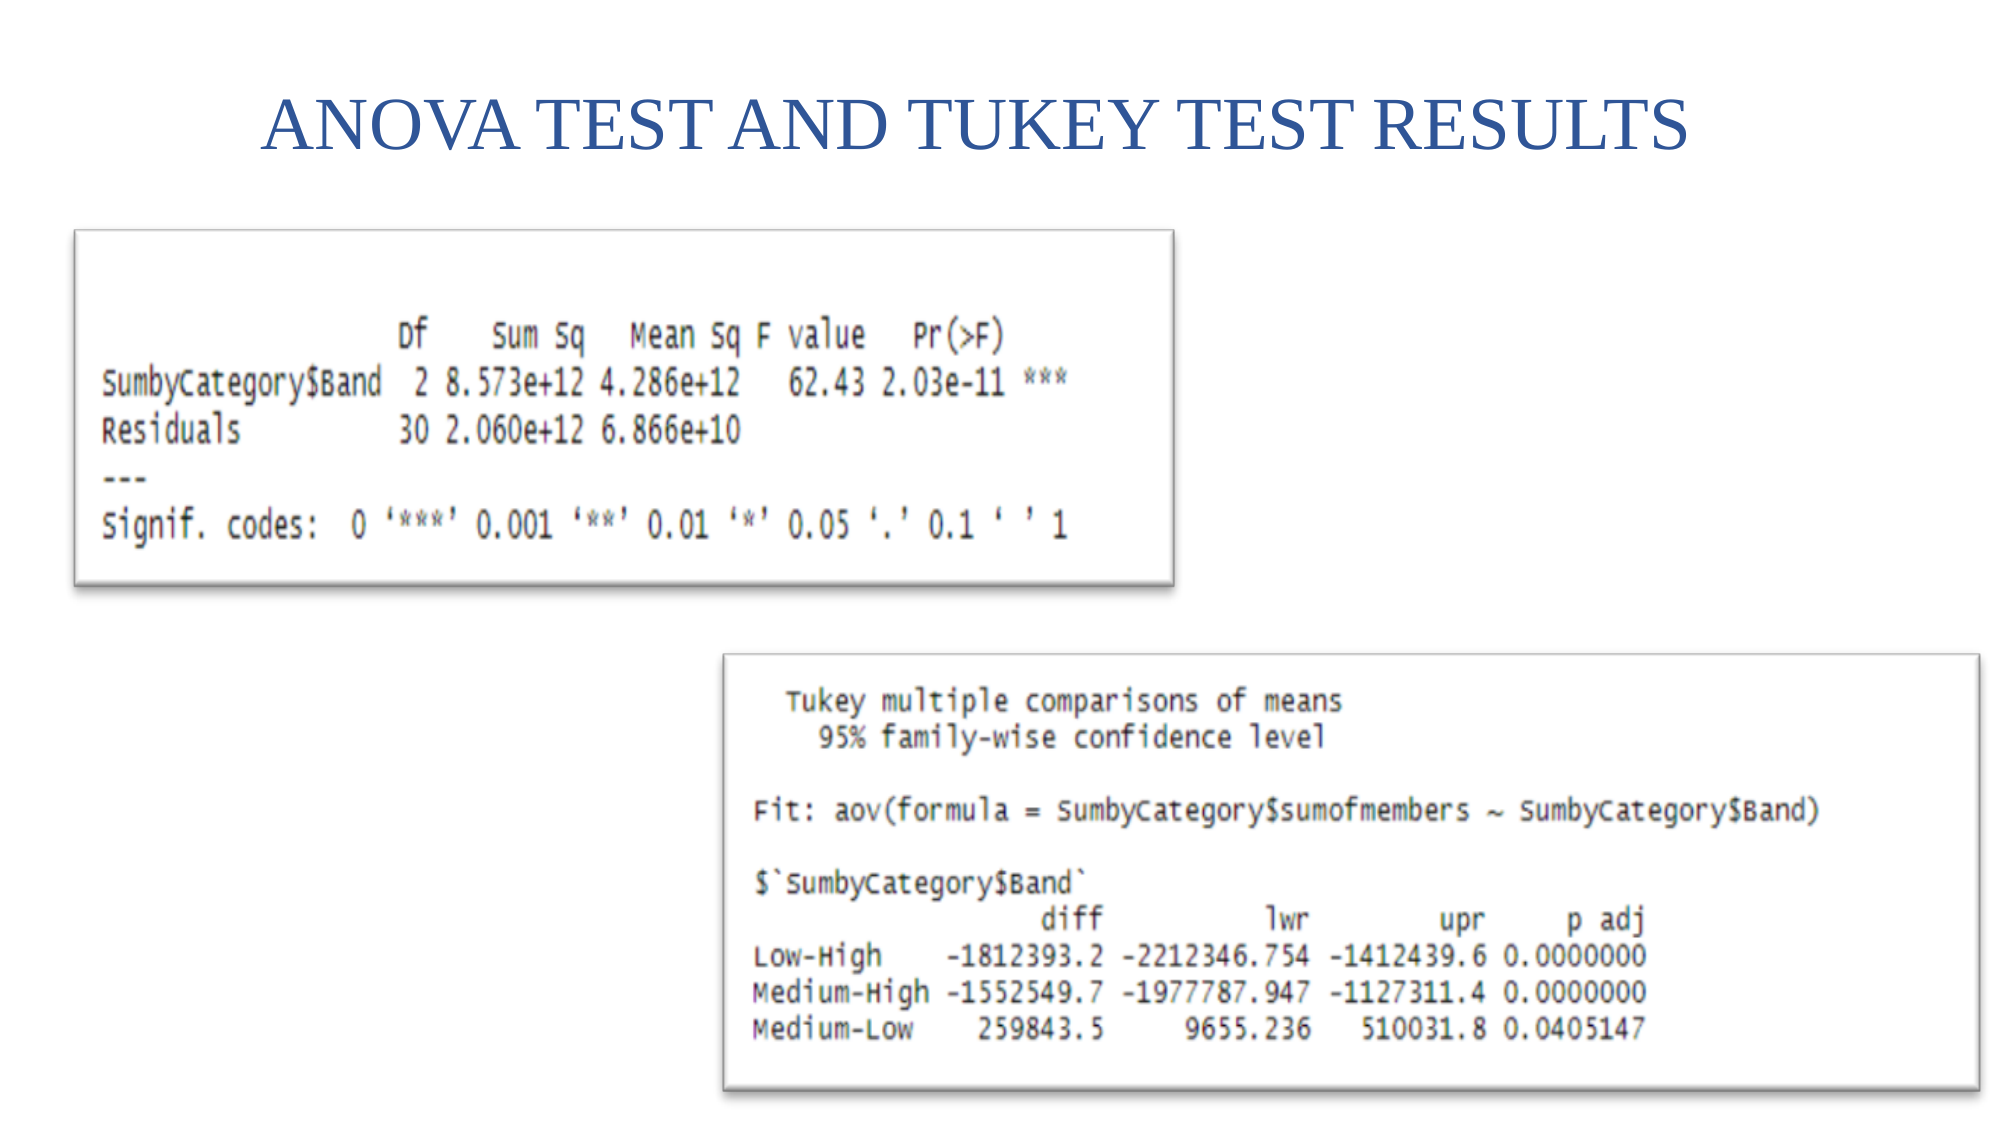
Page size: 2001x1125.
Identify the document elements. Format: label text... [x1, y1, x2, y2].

text_box ANOVA TEST AND TUKEY TEST RESULTS [93, 67, 1860, 173]
picture [711, 645, 1994, 1114]
picture [63, 221, 1187, 609]
